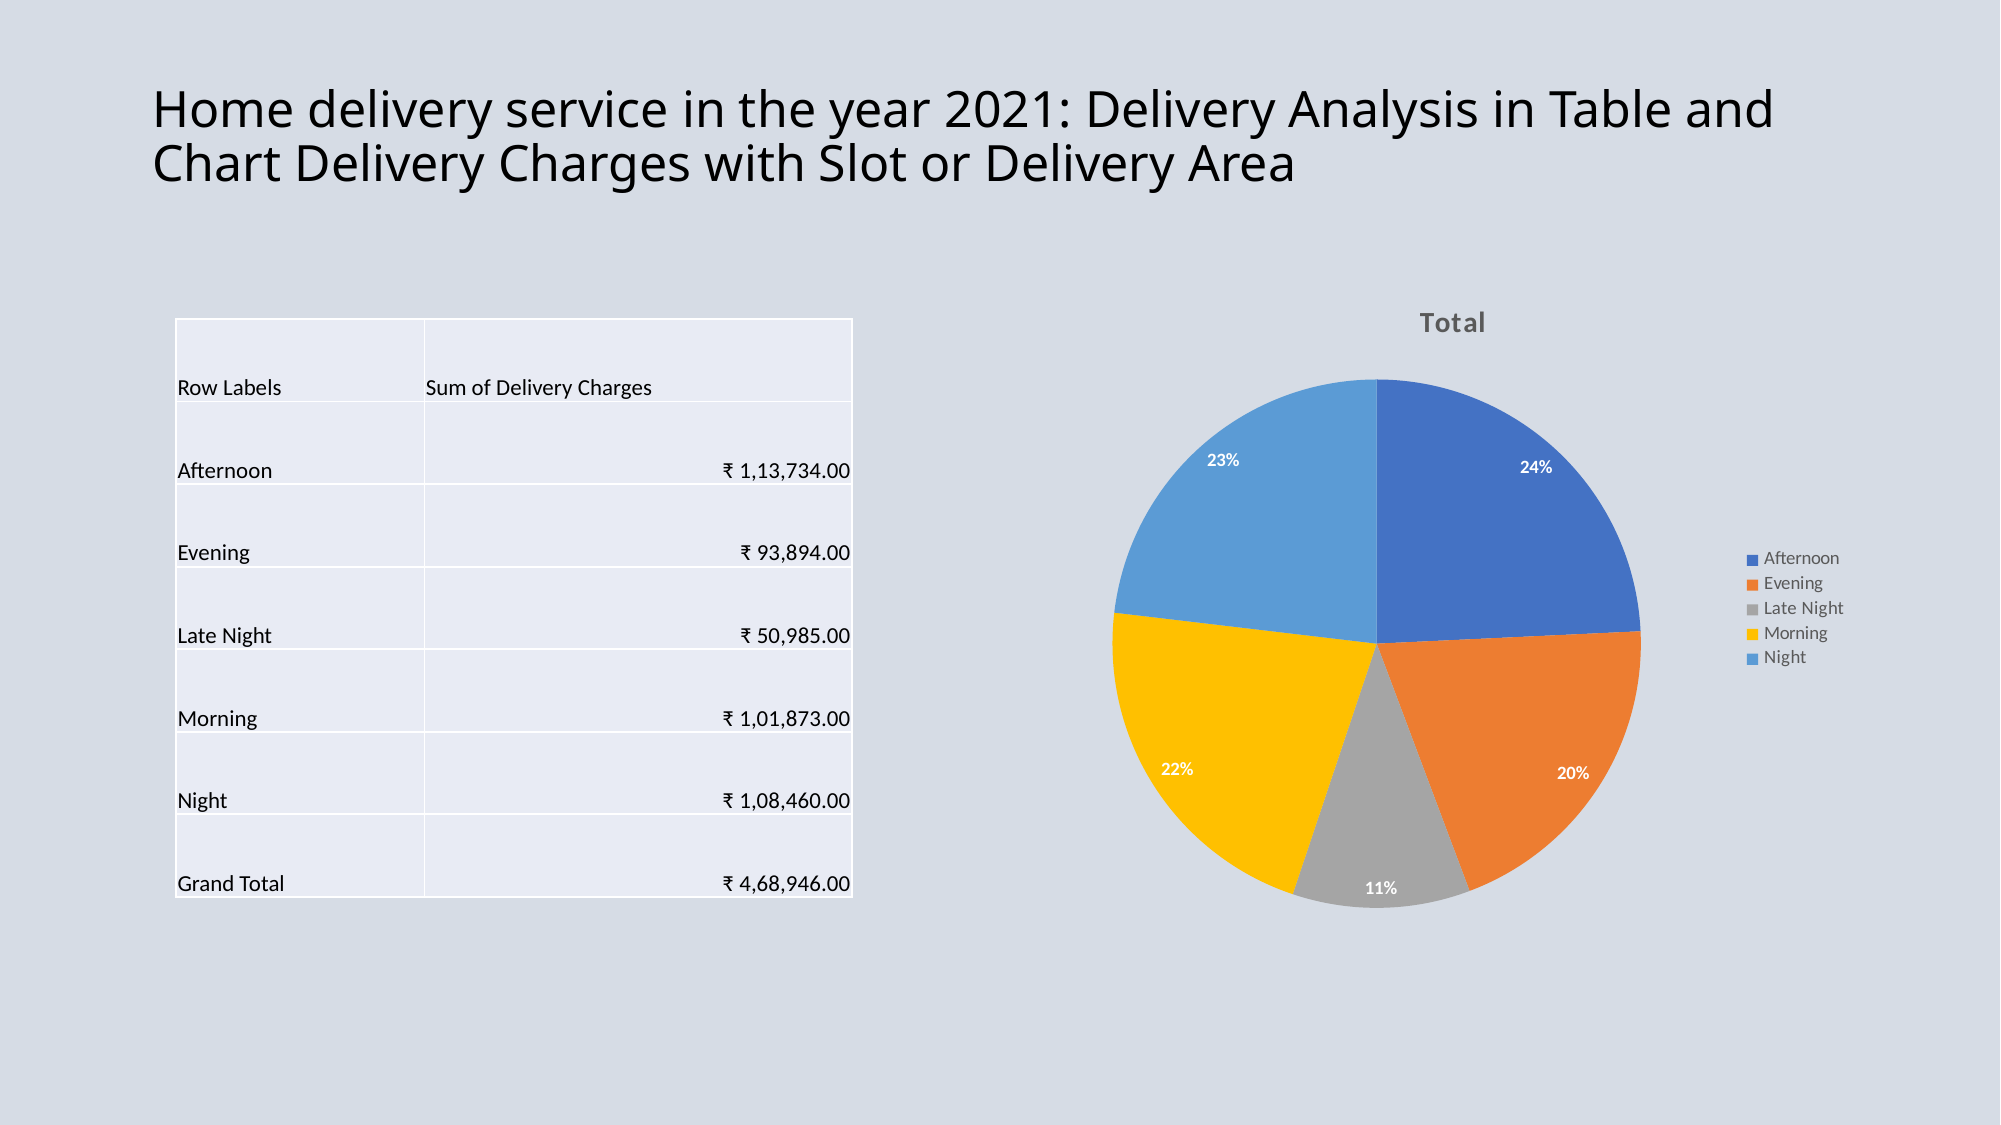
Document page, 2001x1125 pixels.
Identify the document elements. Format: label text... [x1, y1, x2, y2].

title Home delivery service in the year 2021: Delivery Analysis in Table and Chart Delivery Charges with Slot or Delivery Area [137, 59, 1863, 278]
table_header Row Labels [177, 320, 424, 401]
table_cell ₹ 4,68,946.00 [425, 815, 851, 896]
table_cell Morning [177, 650, 424, 731]
table_cell Grand Total [177, 815, 424, 896]
table_header Sum of Delivery Charges [425, 320, 851, 401]
table_cell ₹ 93,894.00 [425, 485, 851, 566]
table_cell ₹ 1,13,734.00 [425, 402, 851, 483]
table_cell Late Night [177, 568, 424, 648]
chart [1012, 299, 1863, 921]
table_cell ₹ 1,01,873.00 [425, 650, 851, 731]
table_cell Night [177, 733, 424, 813]
table_cell Evening [177, 485, 424, 566]
table_cell ₹ 1,08,460.00 [425, 733, 851, 813]
table_cell Afternoon [177, 402, 424, 483]
table_cell ₹ 50,985.00 [425, 568, 851, 648]
